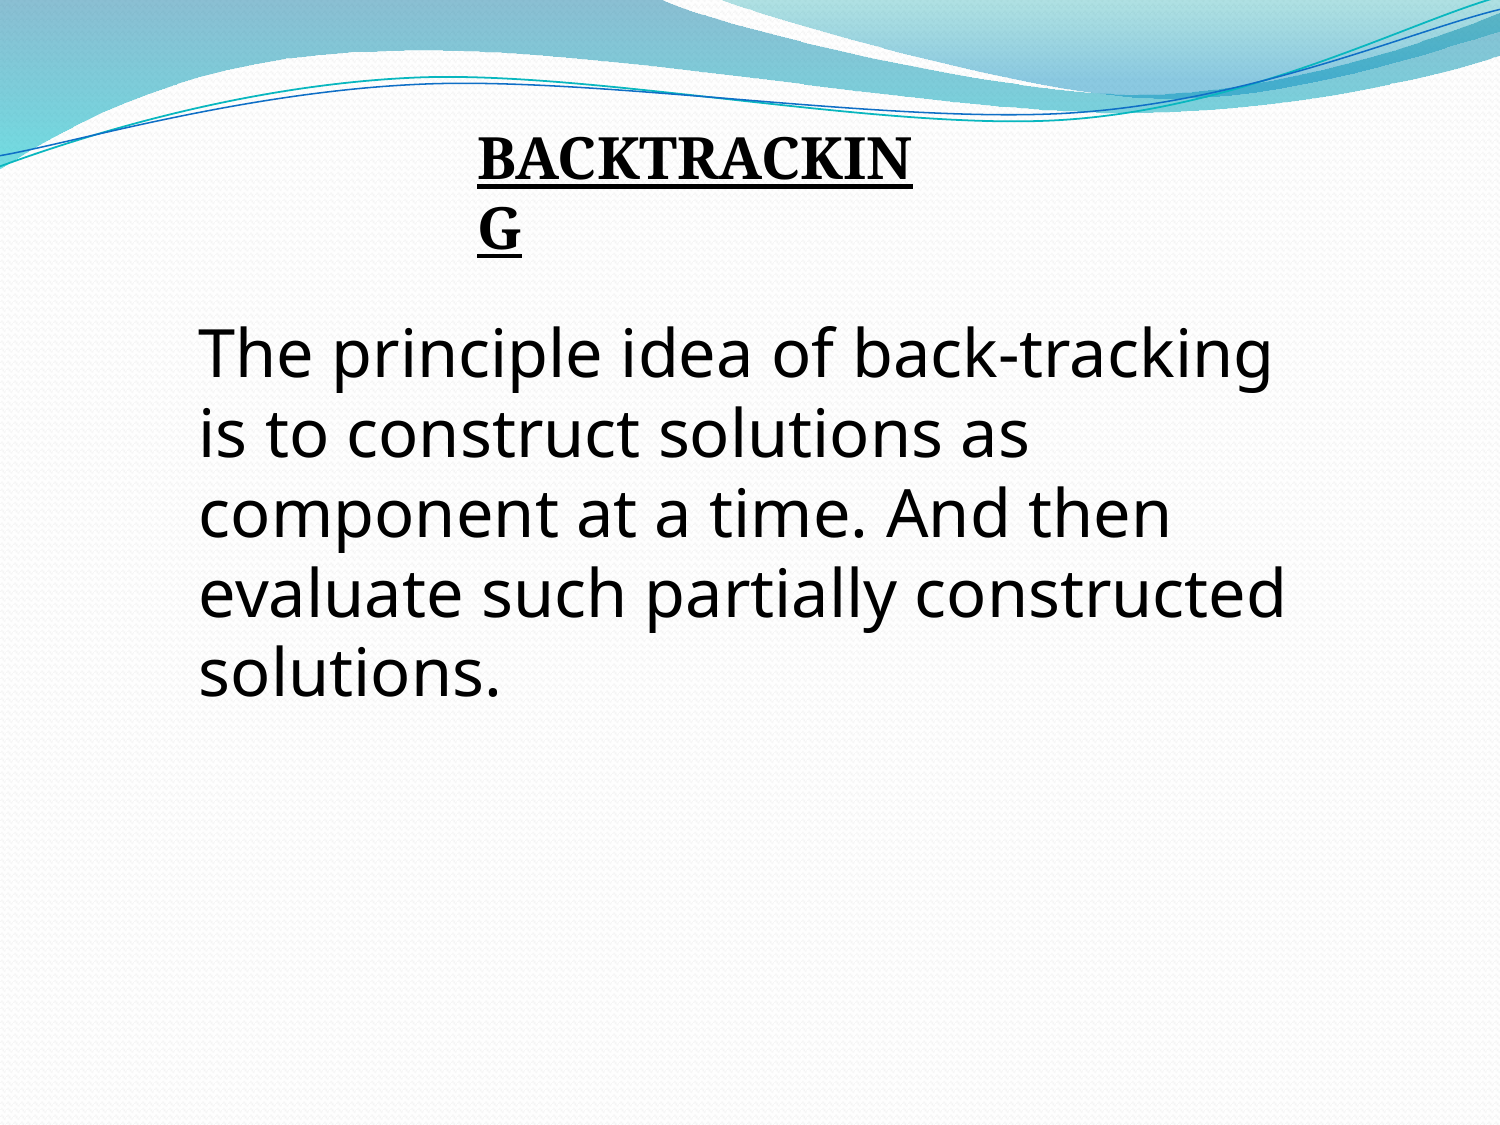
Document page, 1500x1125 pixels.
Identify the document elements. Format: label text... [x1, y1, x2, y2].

text_box The principle idea of back-tracking is to construct solutions as component at a time. And then evaluate such partially constructed solutions. [184, 303, 1350, 718]
text_box BACKTRACKING [462, 113, 963, 269]
